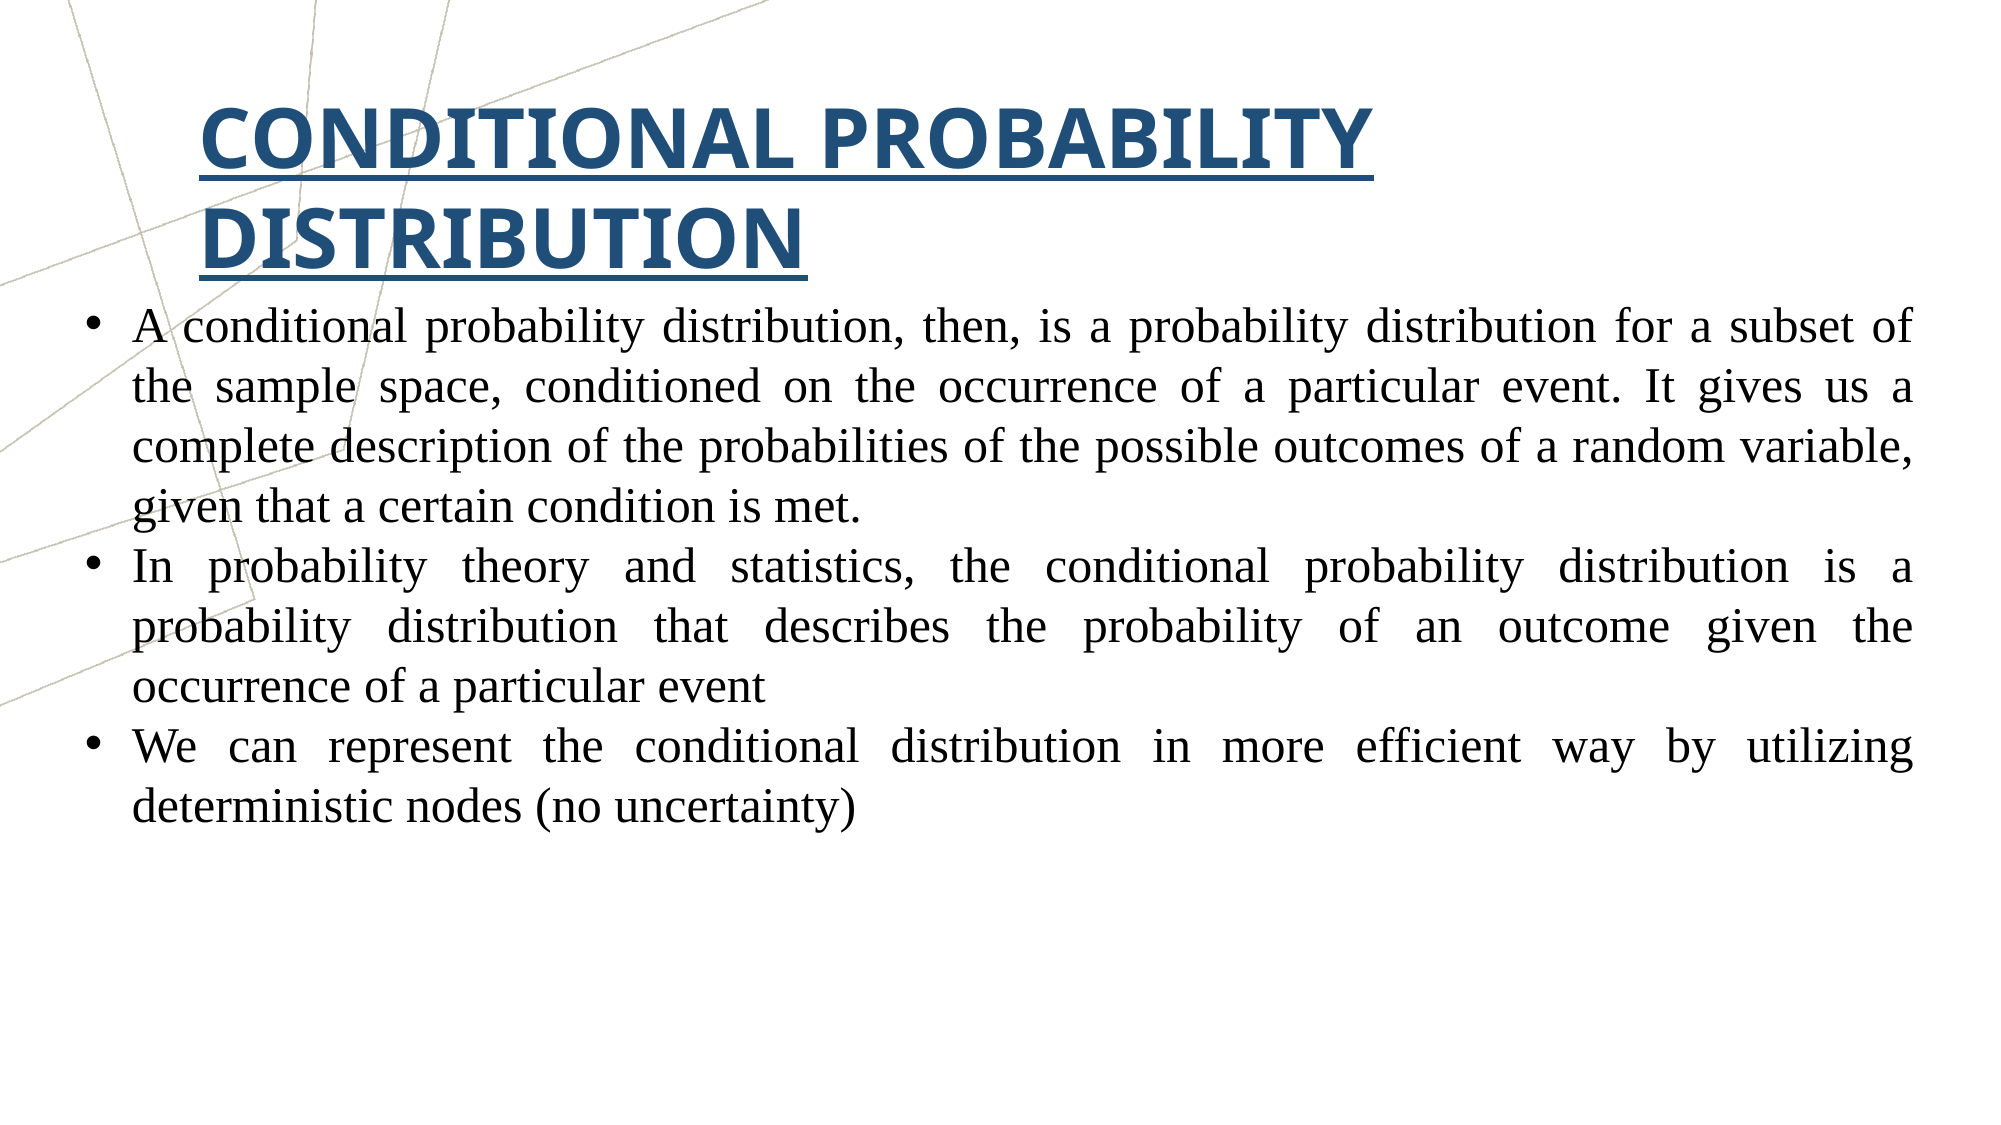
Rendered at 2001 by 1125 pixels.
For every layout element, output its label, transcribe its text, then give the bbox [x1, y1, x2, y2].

picture [0, 0, 803, 720]
text_box A conditional probability distribution, then, is a probability distribution for a subset of the sample space, conditioned on the occurrence of a particular event. It gives us a complete description of the probabilities of the possible outcomes of a random variable, given that a certain condition is met. In probability theory and statistics, the conditional probability distribution is a probability distribution that describes the probability of an outcome given the occurrence of a particular event We can represent the conditional distribution in more efficient way by utilizing deterministic nodes (no uncertainty) [70, 285, 1930, 946]
list CONDITIONAL PROBABILITY DISTRIBUTION [183, 77, 1883, 228]
